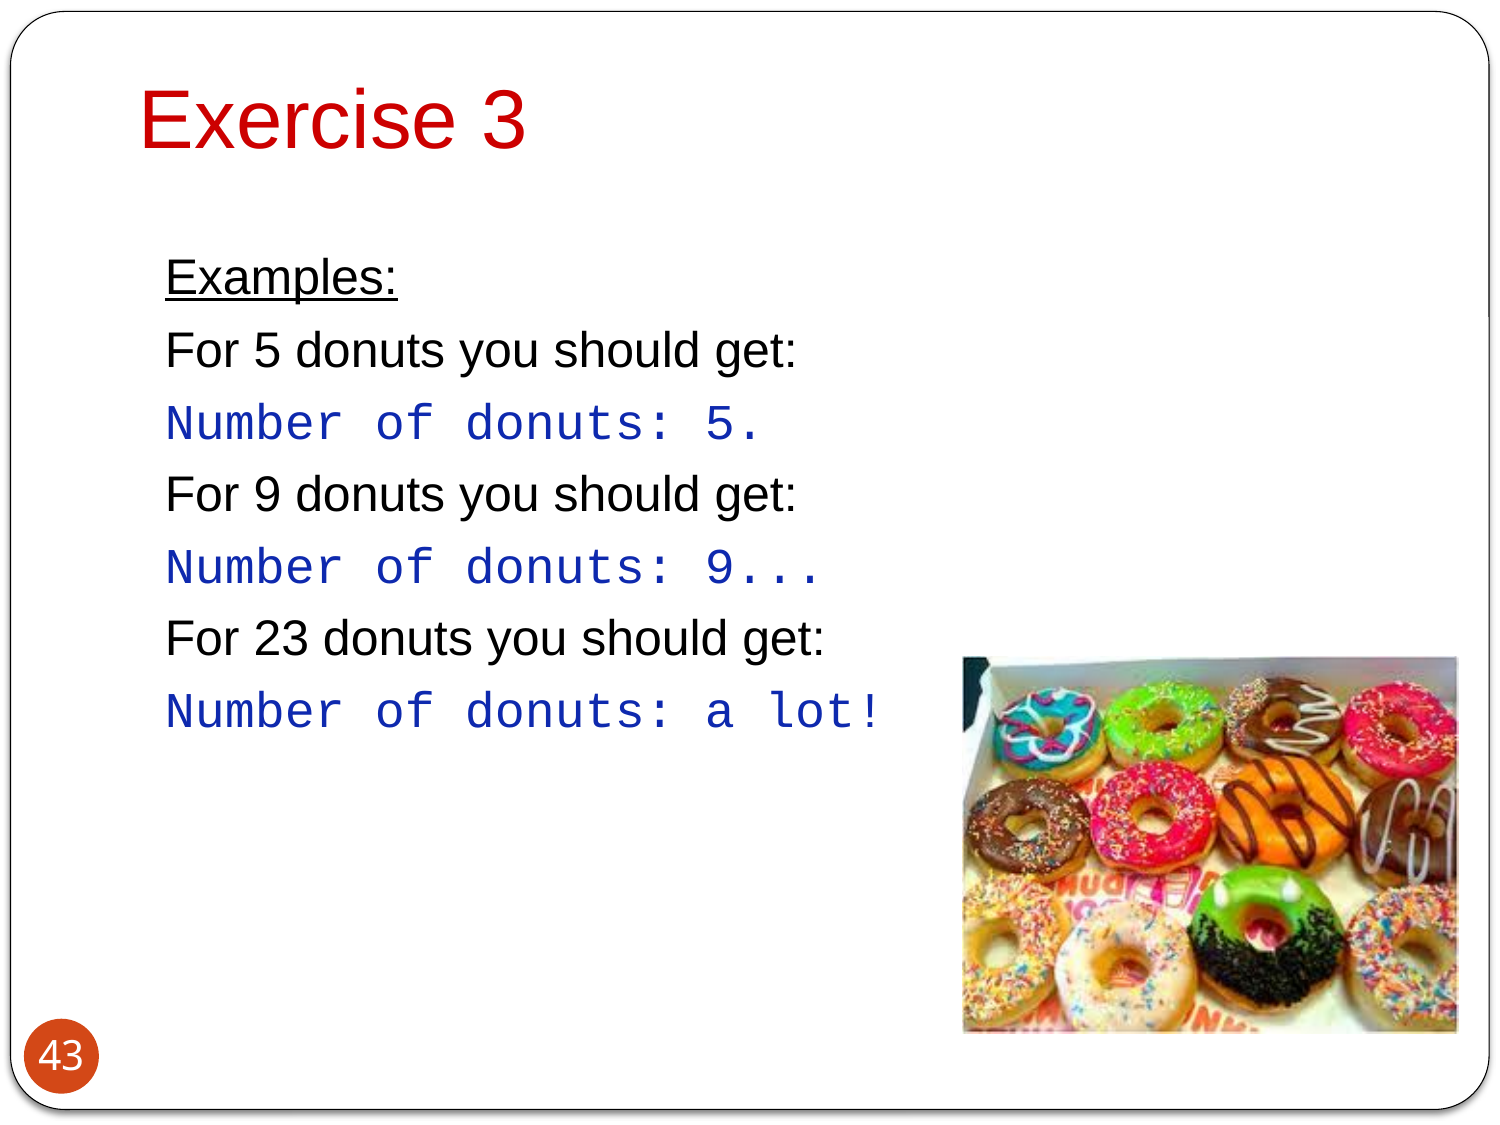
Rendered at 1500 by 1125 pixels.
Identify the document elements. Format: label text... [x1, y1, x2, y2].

slide_number 43 [23, 1018, 99, 1094]
list Examples: For 5 donuts you should get: Number of donuts: 5. For 9 donuts you should get: Number of donuts: 9... For 23 donuts you should get: Number of donuts: a lot! [150, 237, 1425, 1071]
picture [962, 656, 1460, 1035]
text_box Exercise 3 [123, 46, 1294, 185]
